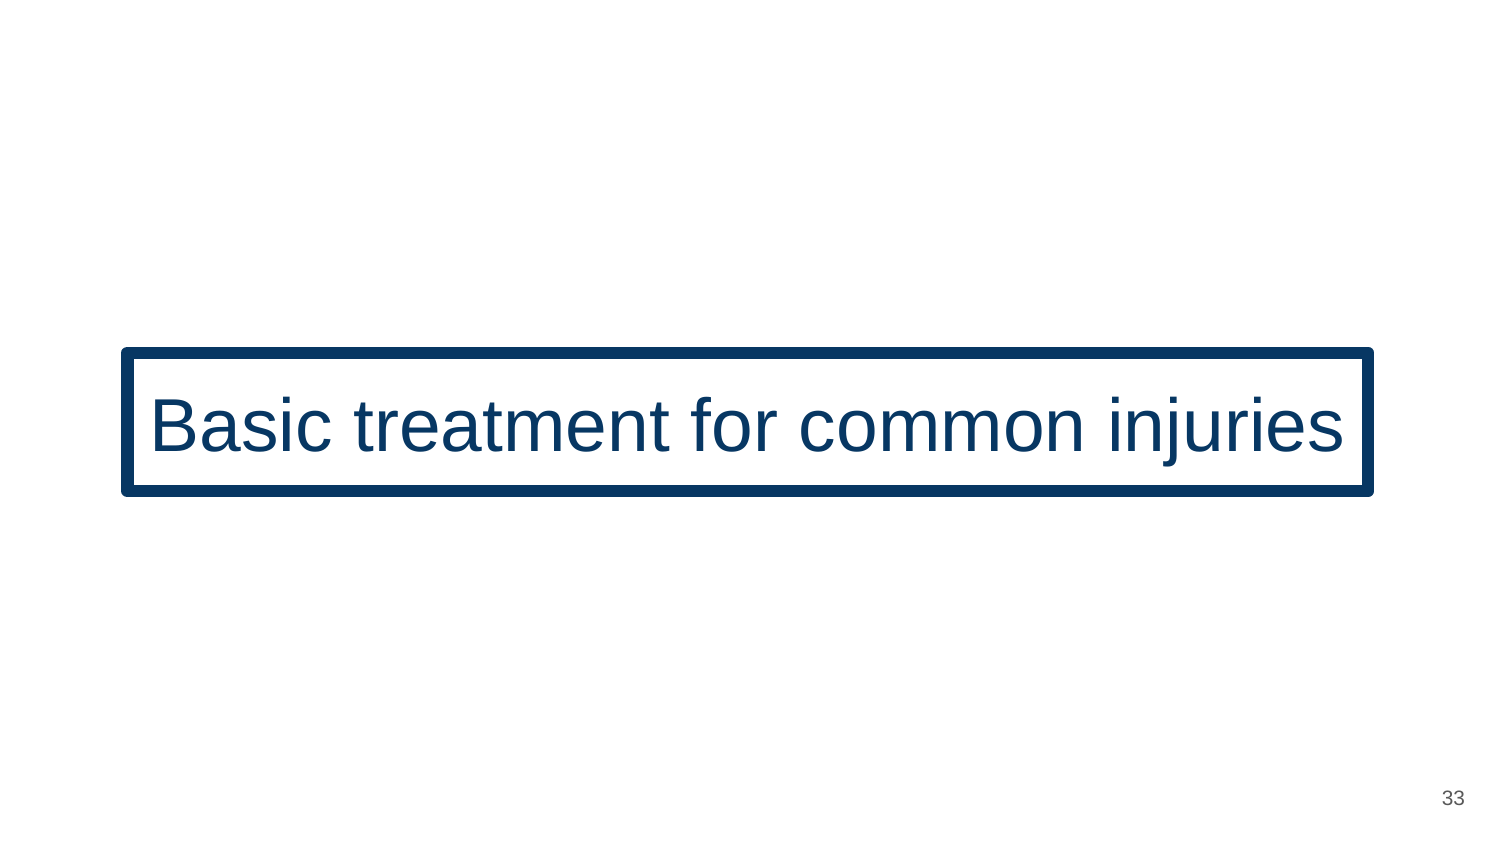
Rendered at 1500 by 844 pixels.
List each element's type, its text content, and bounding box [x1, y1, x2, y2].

title Basic treatment for common injuries [127, 352, 1369, 491]
slide_number ‹#› [1389, 764, 1480, 830]
